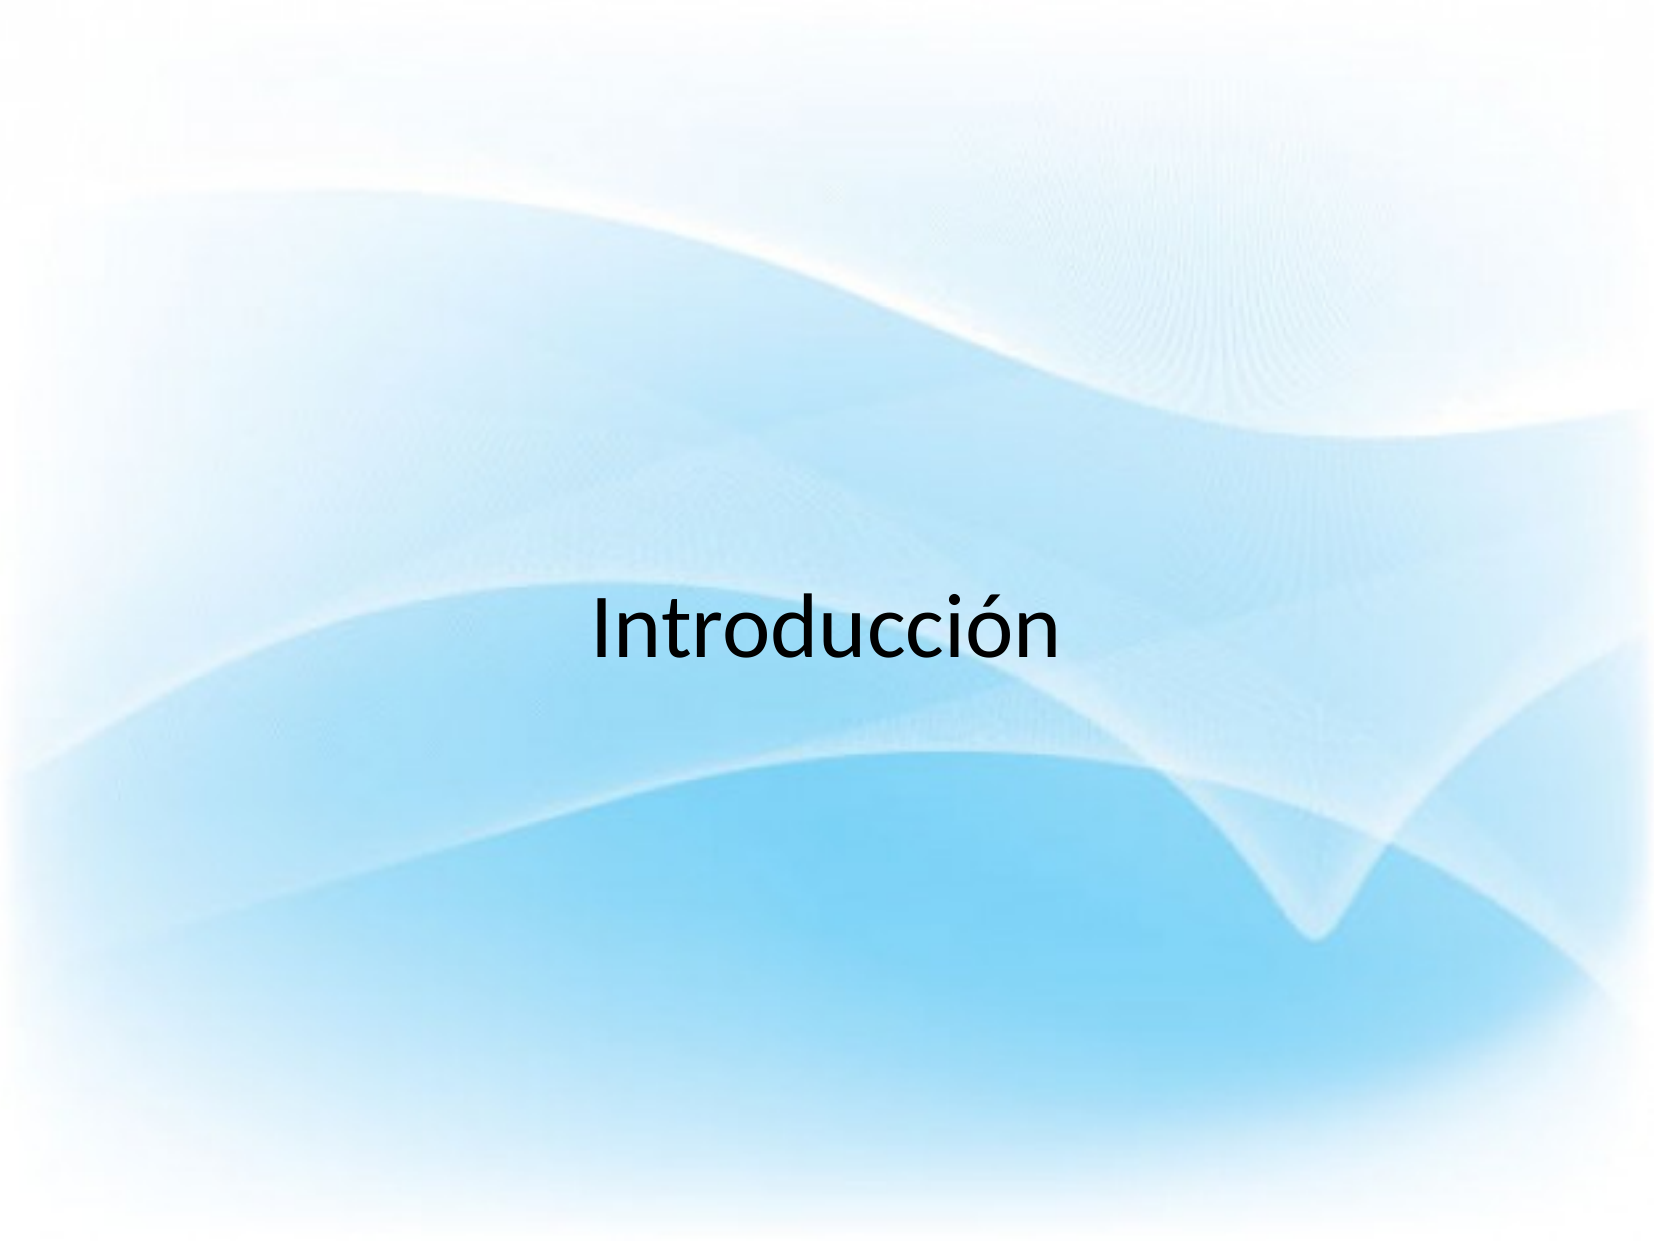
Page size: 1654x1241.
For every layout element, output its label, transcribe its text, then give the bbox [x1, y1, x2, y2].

text_box Introducción [82, 517, 1571, 725]
picture [0, 0, 1654, 1241]
